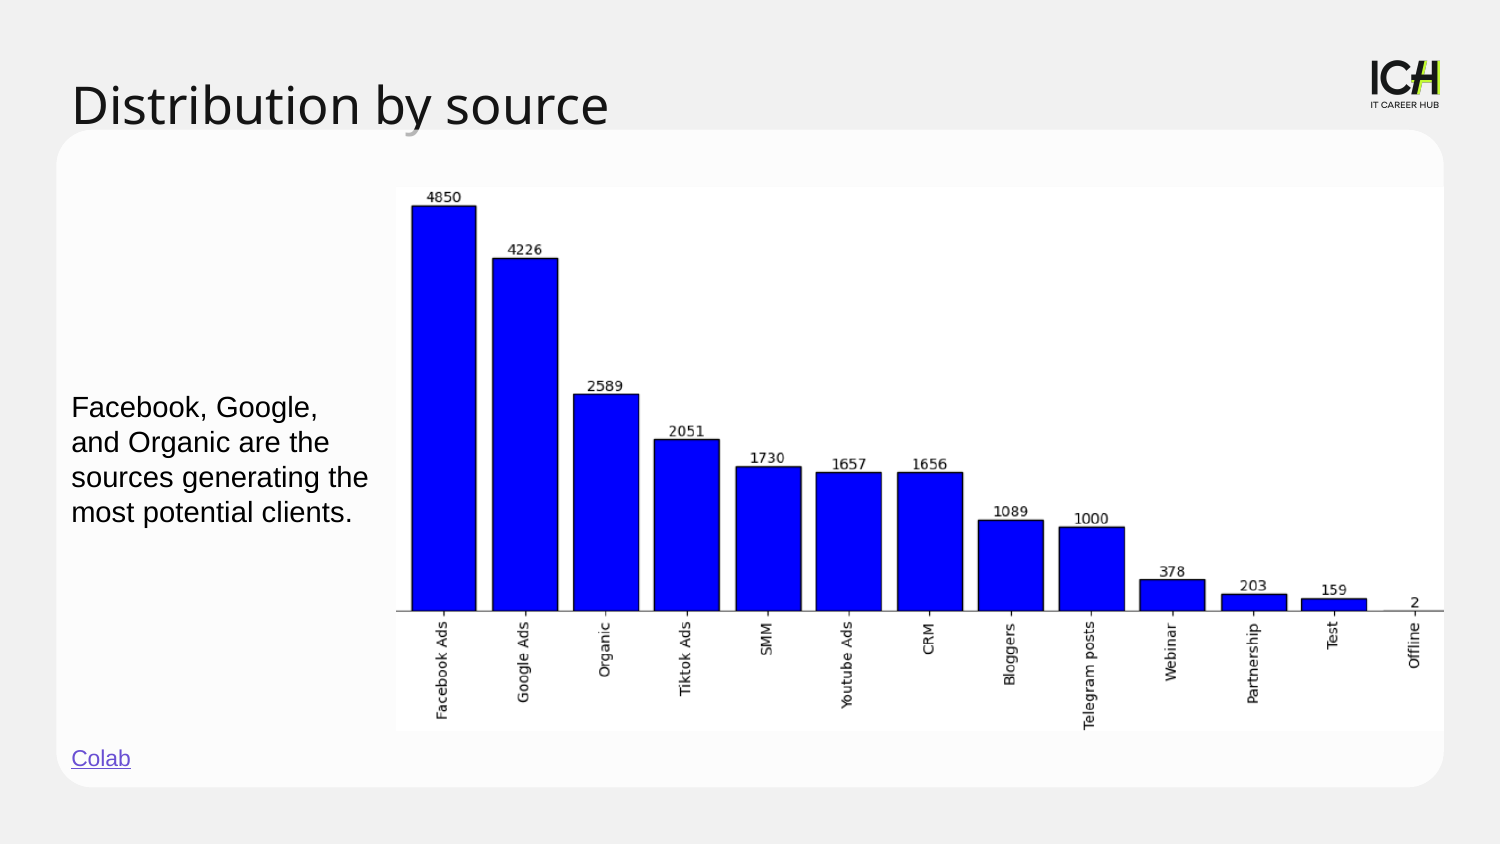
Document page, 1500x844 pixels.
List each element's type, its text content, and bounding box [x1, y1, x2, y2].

picture [1371, 60, 1440, 108]
text_box Facebook, Google, and Organic are the sources generating the most potential clients. [56, 129, 390, 788]
text_box Distribution by source [56, 35, 1336, 129]
text_box [390, 129, 1444, 788]
text_box Colab [56, 729, 377, 785]
picture [396, 185, 1444, 732]
